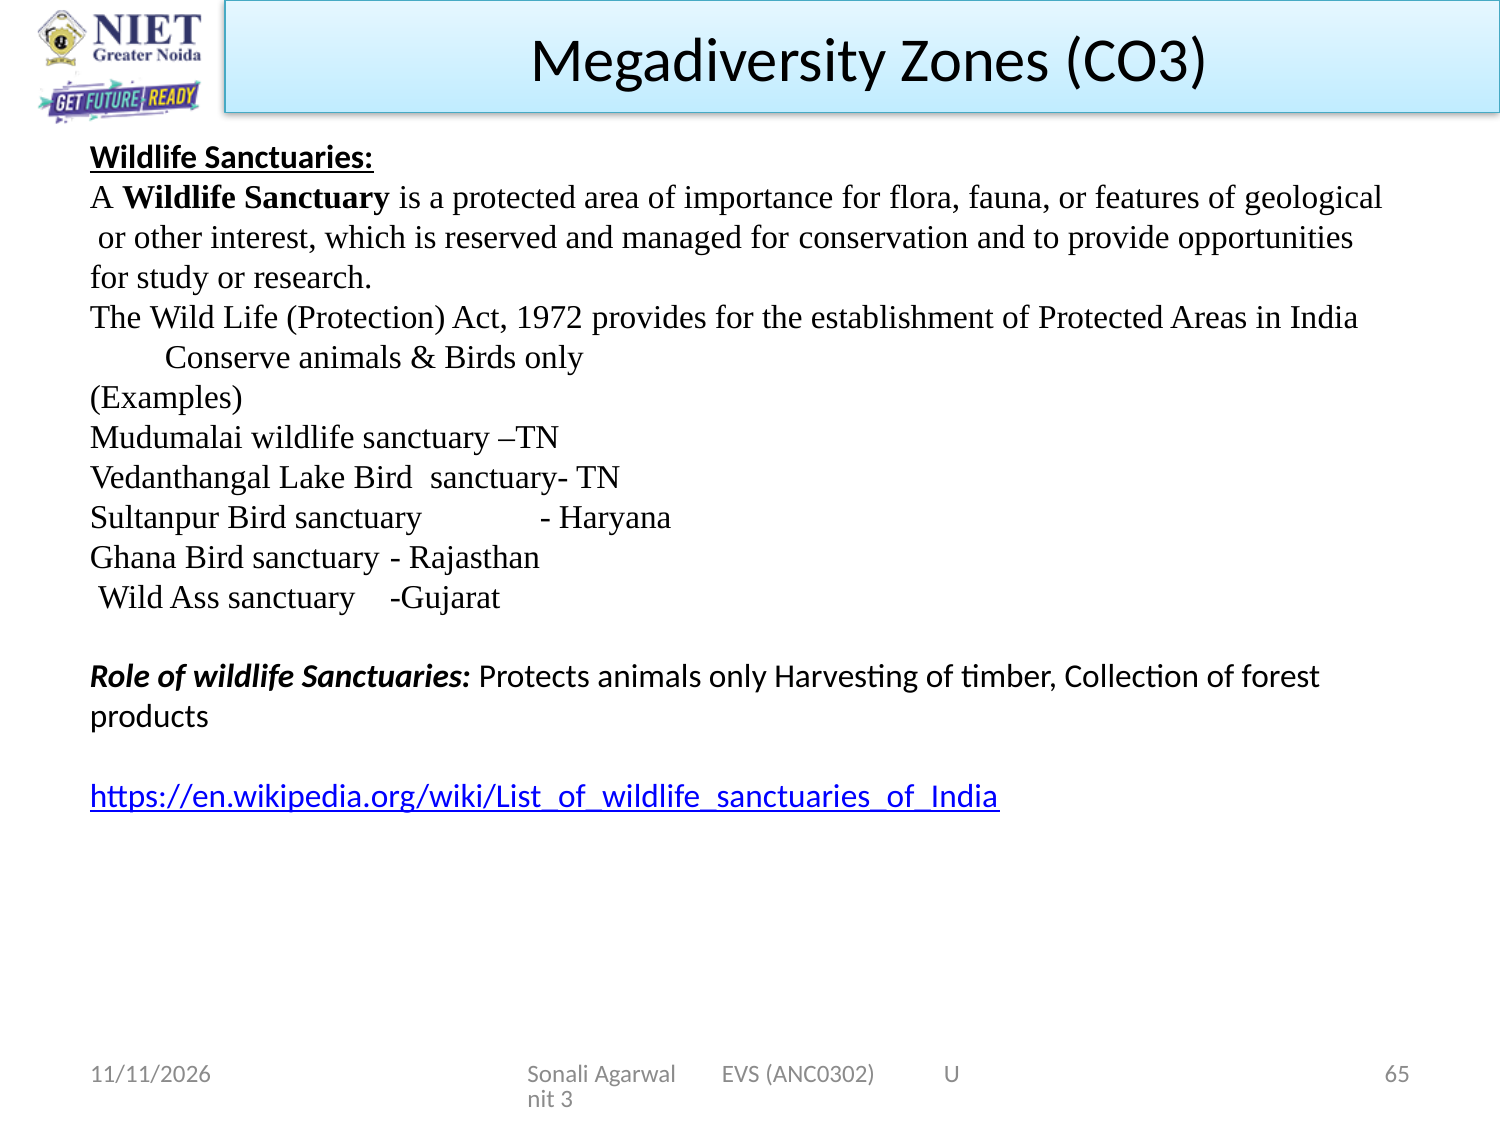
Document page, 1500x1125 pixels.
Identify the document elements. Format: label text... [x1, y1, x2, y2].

picture [0, 0, 238, 135]
text_box Wildlife Sanctuaries: A Wildlife Sanctuary is a protected area of importance for flora, fauna, or features of geological or other interest, which is reserved and managed for conservation and to provide opportunities for study or research. The Wild Life (Protection) Act, 1972 provides for the establishment of Protected Areas in India Conserve animals & Birds only (Examples) Mudumalai wildlife sanctuary –TN Vedanthangal Lake Bird sanctuary- TN Sultanpur Bird sanctuary - Haryana Ghana Bird sanctuary - Rajasthan Wild Ass sanctuary -Gujarat Role of wildlife Sanctuaries: Protects animals only Harvesting of timber, Collection of forest products https://en.wikipedia.org/wiki/List_of_wildlife_sanctuaries_of_India [75, 128, 1400, 822]
text_box Megadiversity Zones (CO3) [238, 0, 1500, 113]
footer Sonali Agarwal EVS (ANC0302) Unit 3 [512, 1042, 988, 1103]
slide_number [75, 1042, 425, 1103]
slide_number 65 [1074, 1042, 1425, 1103]
